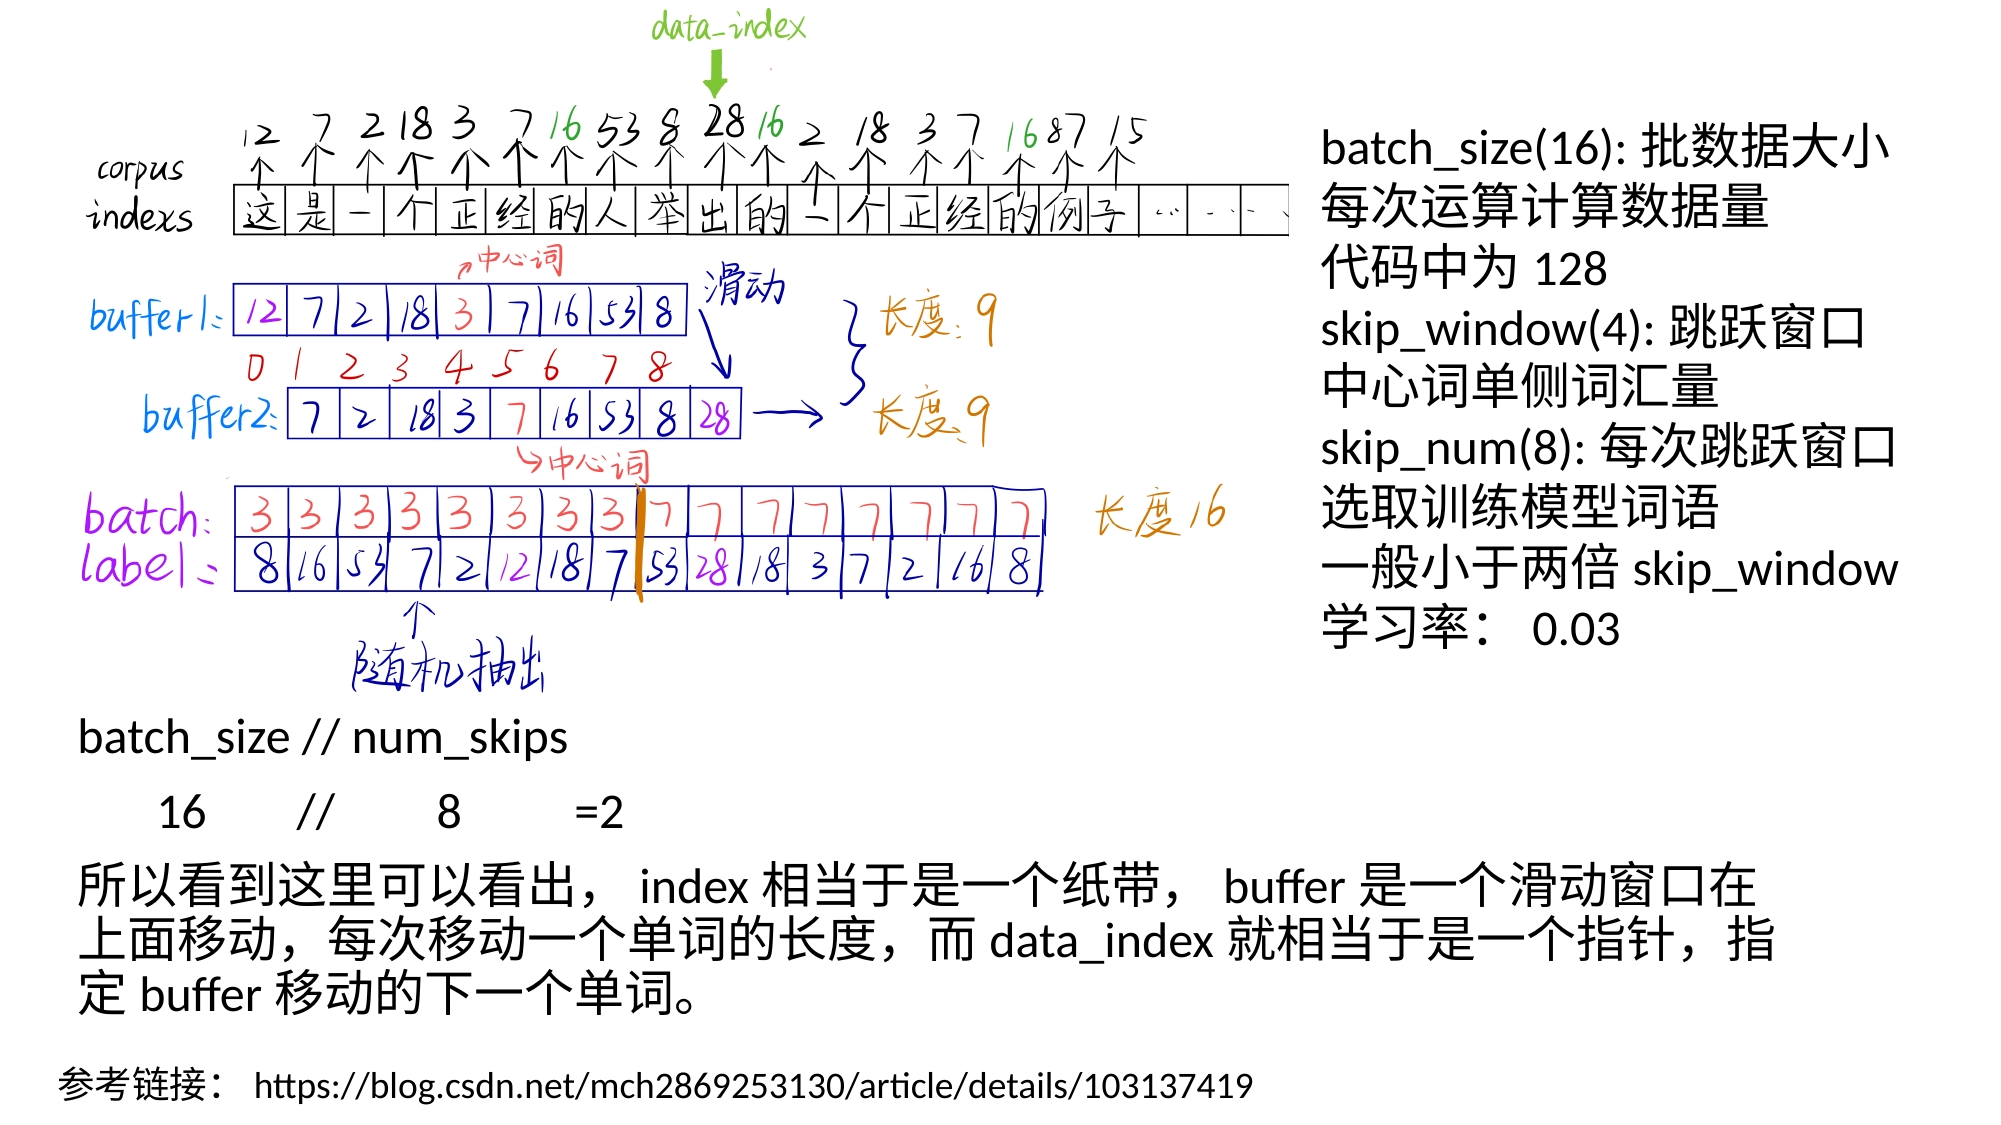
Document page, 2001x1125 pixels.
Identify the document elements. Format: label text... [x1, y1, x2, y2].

picture [62, 0, 1289, 700]
title Step3:生成 batch data [1289, 59, 1863, 278]
list batch_size // num_skips 16 // 8 =2 所以看到这里可以看出，index相当于是一个纸带，buffer是一个滑动窗口在上面移动，每次移动一个单词的长度，而data_index就相当于是一个指针，指定buffer移动的下一个单词。 [62, 703, 1794, 1055]
text_box 参考链接：https://blog.csdn.net/mch2869253130/article/details/103137419 [42, 1054, 1597, 1114]
text_box batch_size(16):批数据大小 每次运算计算数据量 代码中为128 skip_window(4):跳跃窗口 中心词单侧词汇量 skip_num(8):每次跳跃窗口选取训练模型词语 一般小于两倍skip_window 学习率：0.03 [1305, 107, 1943, 663]
